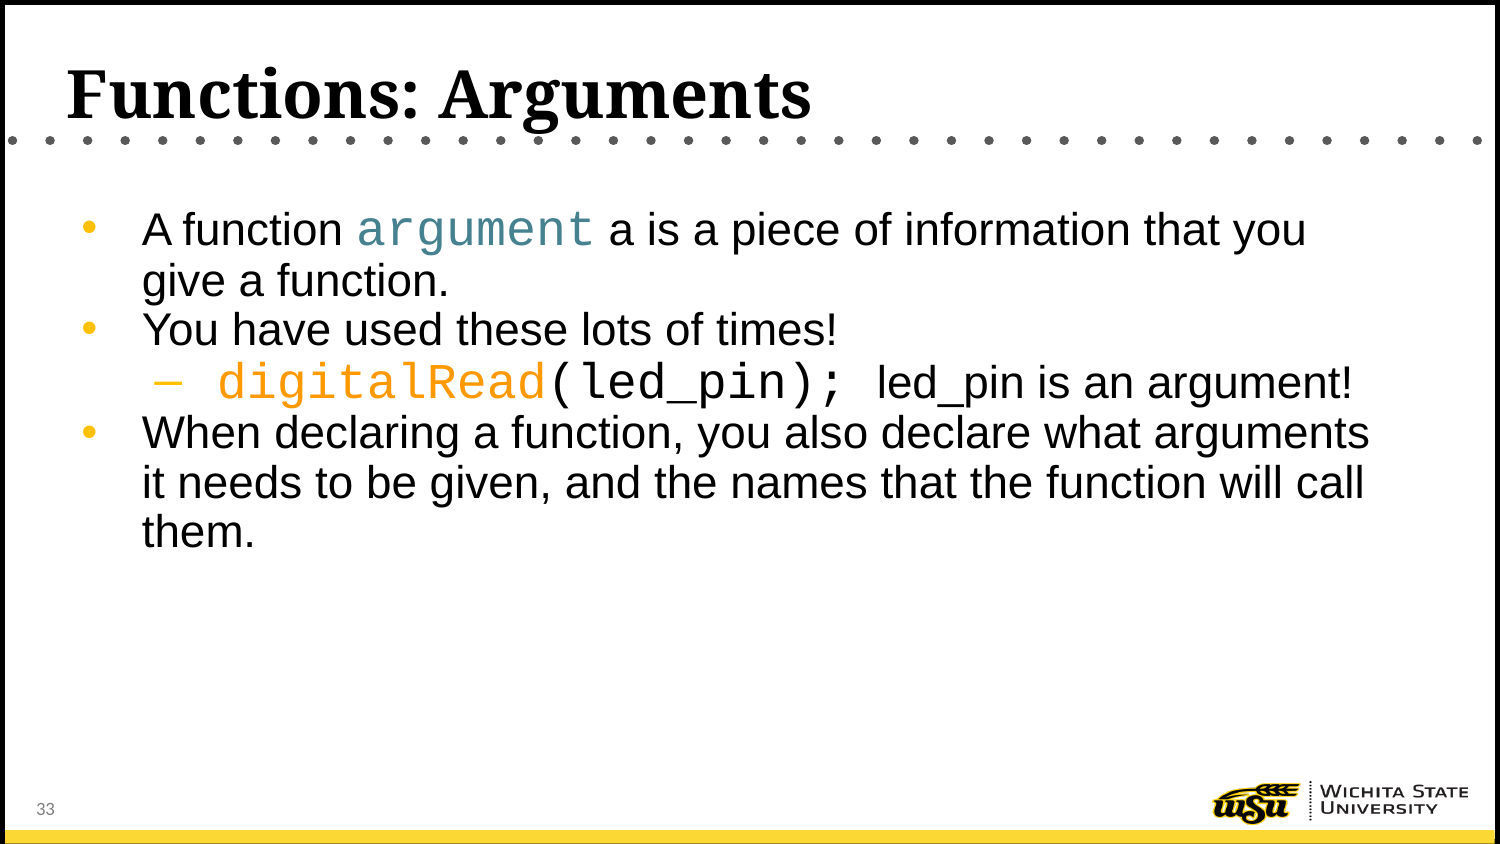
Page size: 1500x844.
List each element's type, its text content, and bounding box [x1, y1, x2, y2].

list A function argument a is a piece of information that you give a function. You have used these lots of times! digitalRead(led_pin); led_pin is an argument! When declaring a function, you also declare what arguments it needs to be given, and the names that the function will call them. [55, 196, 1406, 754]
title Functions: Arguments [55, 33, 1450, 138]
picture [1212, 781, 1468, 825]
